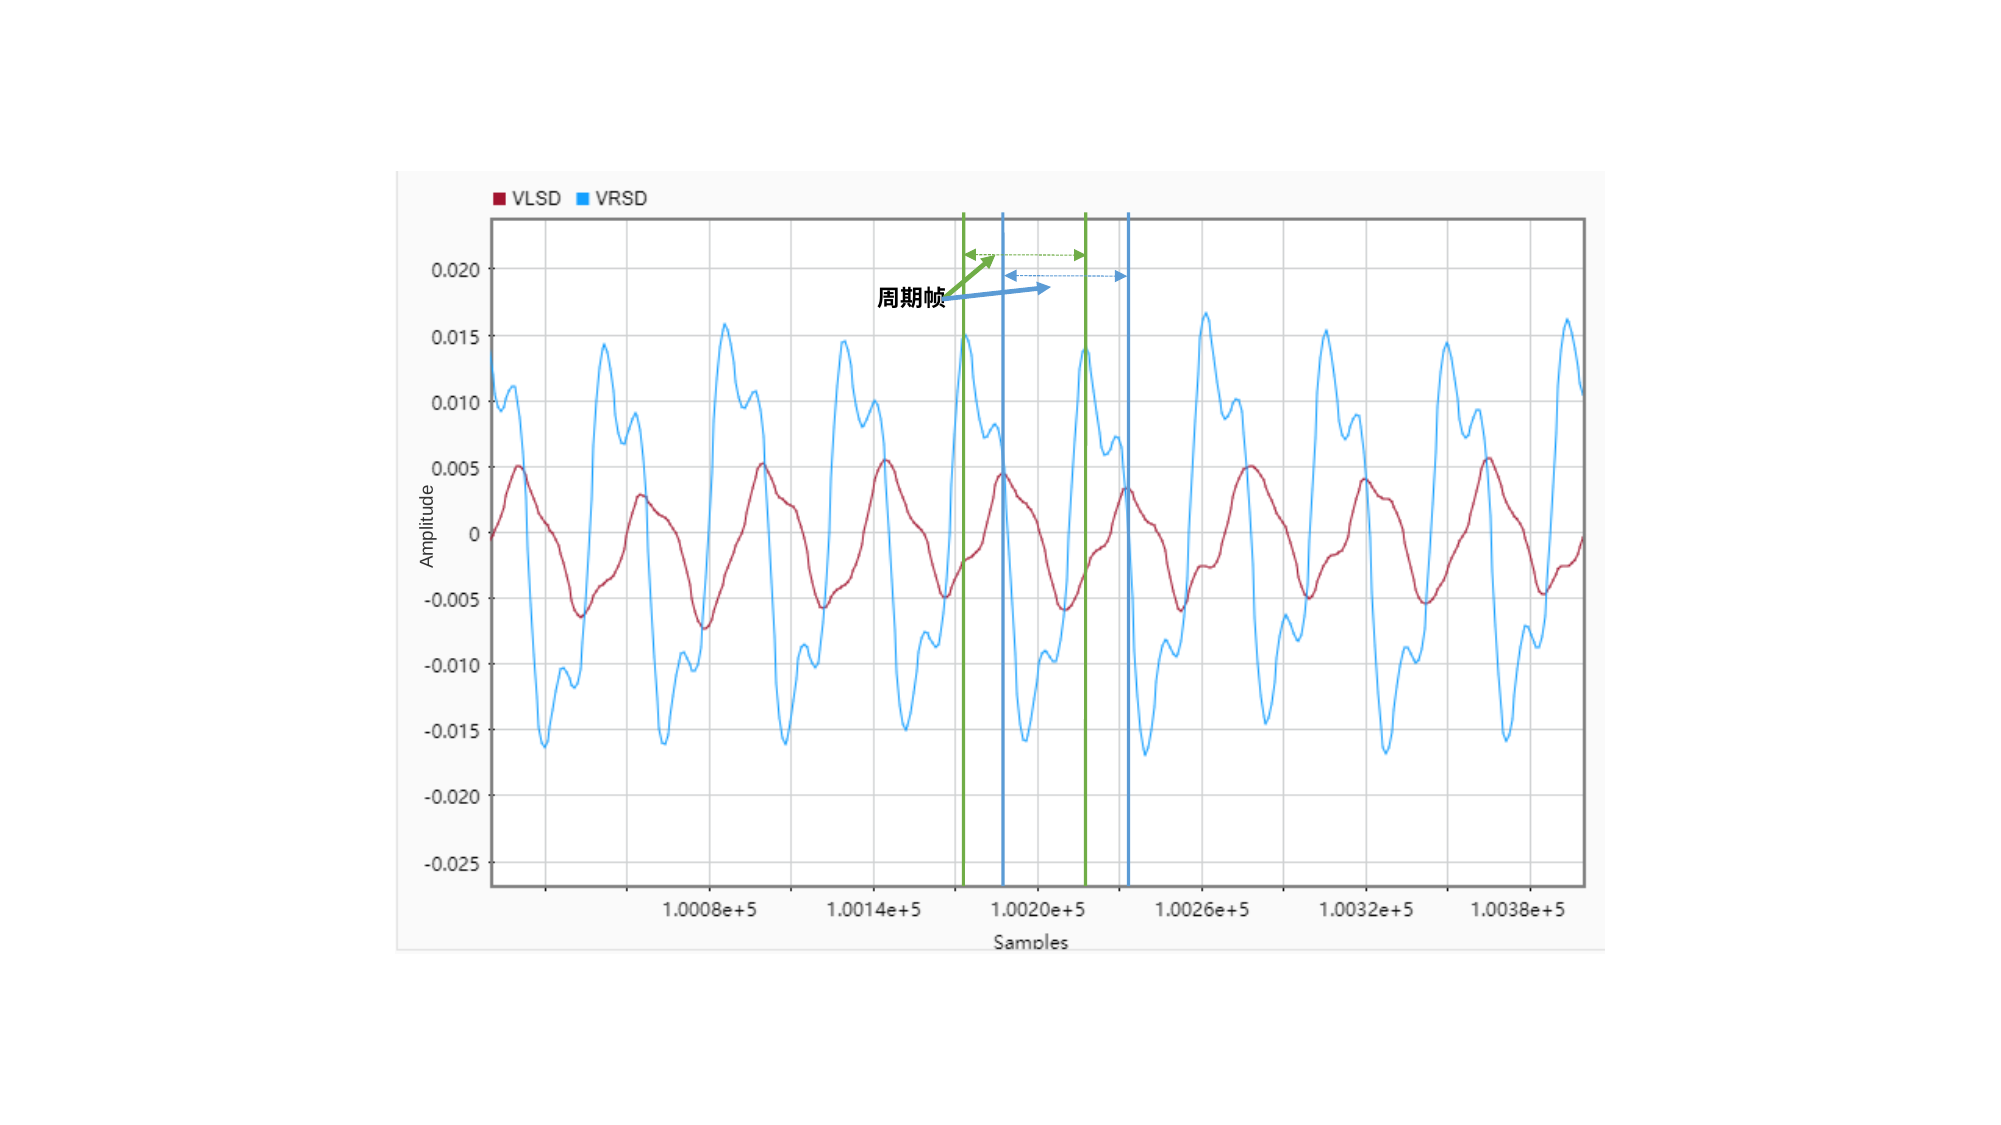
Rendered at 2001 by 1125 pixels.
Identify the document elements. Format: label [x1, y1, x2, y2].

text_box [395, 170, 1605, 954]
